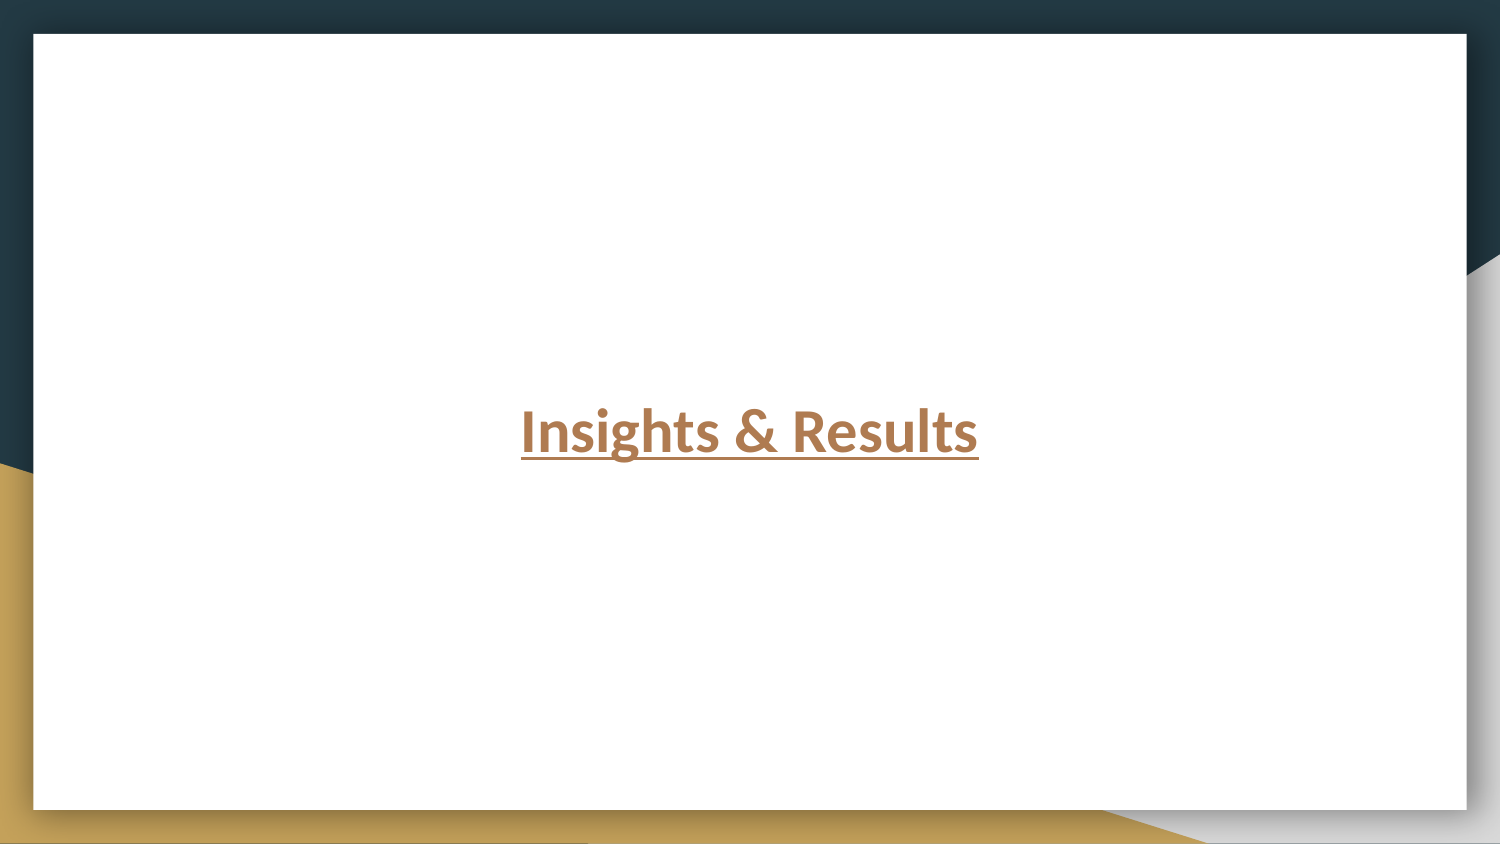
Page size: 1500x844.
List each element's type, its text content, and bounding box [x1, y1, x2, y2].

title Insights & Results [134, 375, 1366, 469]
